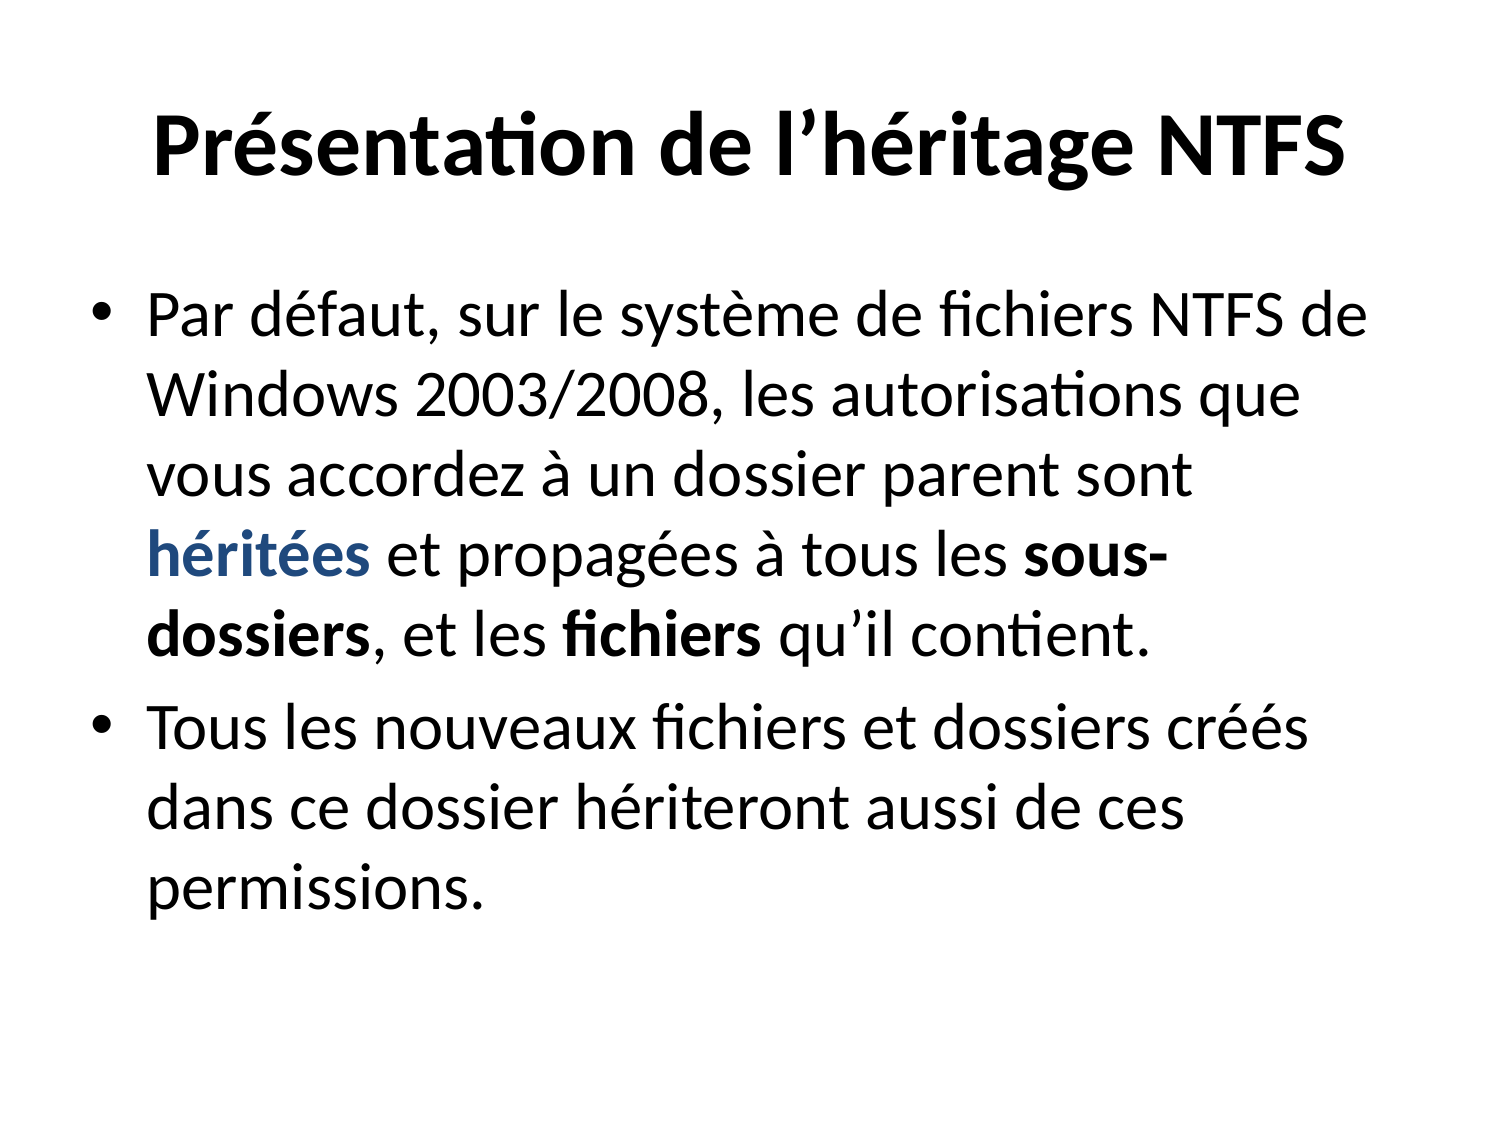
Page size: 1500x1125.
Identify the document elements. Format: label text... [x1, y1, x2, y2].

list Par défaut, sur le système de fichiers NTFS de Windows 2003/2008, les autorisations que vous accordez à un dossier parent sont héritées et propagées à tous les sous-dossiers, et les fichiers qu’il contient. Tous les nouveaux fichiers et dossiers créés dans ce dossier hériteront aussi de ces permissions. [75, 262, 1425, 1005]
title Présentation de l’héritage NTFS [75, 45, 1425, 233]
